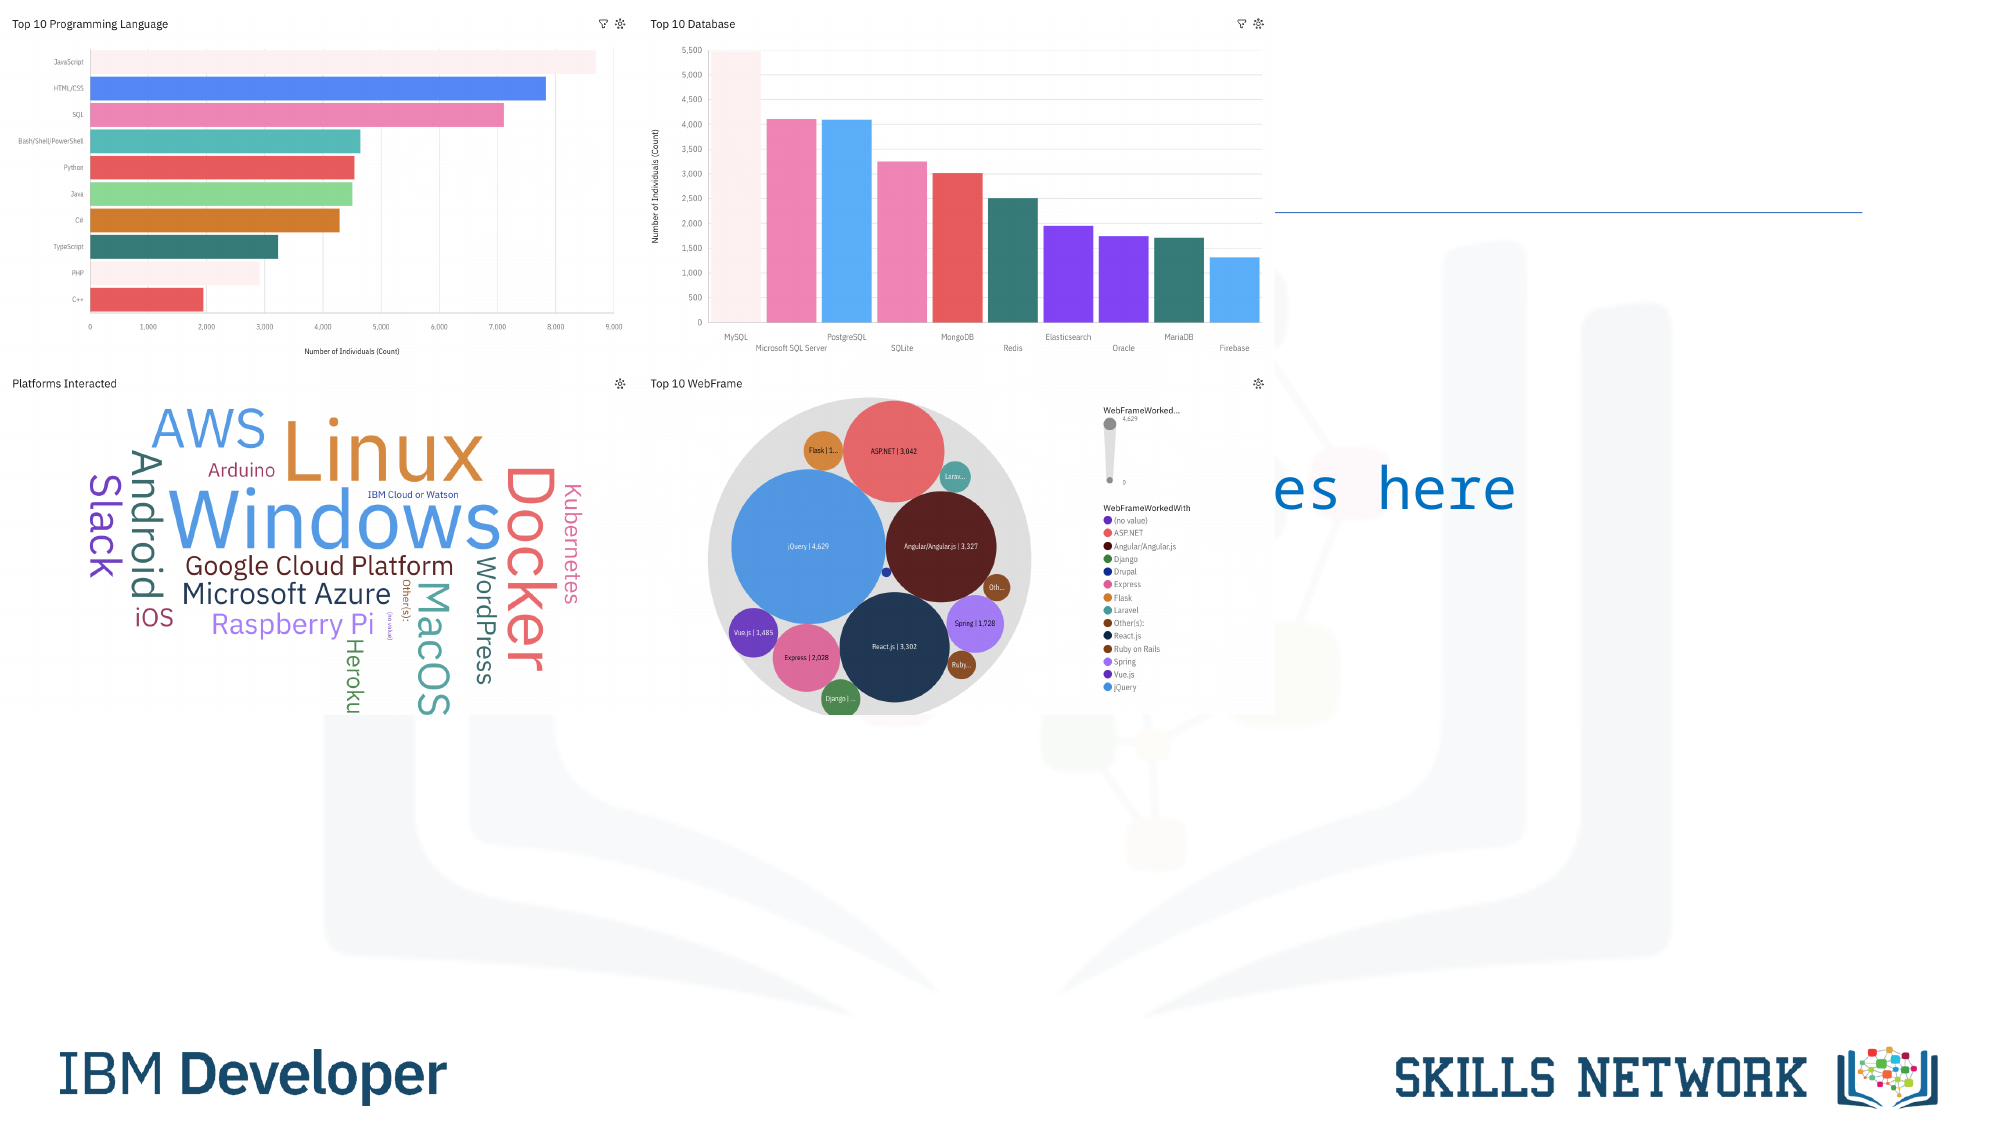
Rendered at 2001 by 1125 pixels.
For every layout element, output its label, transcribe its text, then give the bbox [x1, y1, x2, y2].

list Screenshot of dashboard tab 1 goes here [137, 277, 1863, 992]
title DASHBOARD TAB 1 [1275, 59, 1863, 277]
picture [55, 1045, 459, 1108]
picture [1390, 1045, 1945, 1111]
picture [0, 10, 1275, 715]
